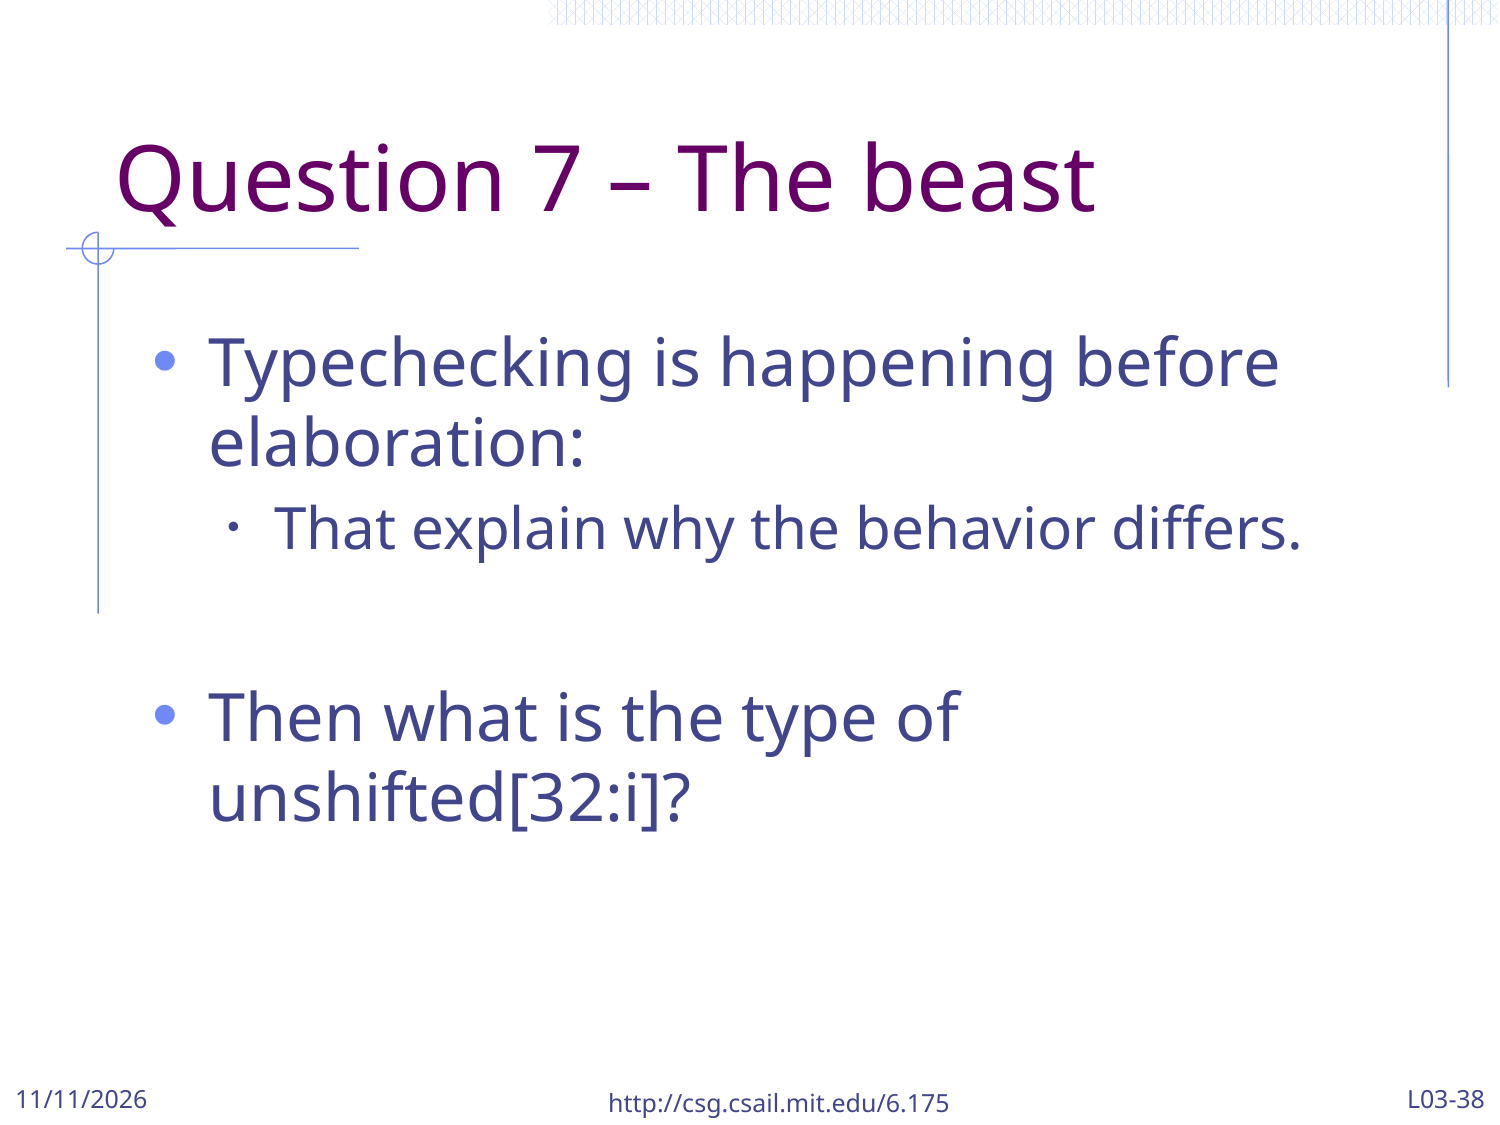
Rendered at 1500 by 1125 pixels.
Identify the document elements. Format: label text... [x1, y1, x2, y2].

footer http://csg.csail.mit.edu/6.175 [508, 1049, 1051, 1125]
list Typechecking is happening before elaboration: That explain why the behavior differs. Then what is the type of unshifted[32:i]? [137, 312, 1413, 988]
slide_number L03-38 [1187, 1049, 1500, 1125]
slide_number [0, 1049, 313, 1125]
title Question 7 – The beast [99, 49, 1376, 238]
